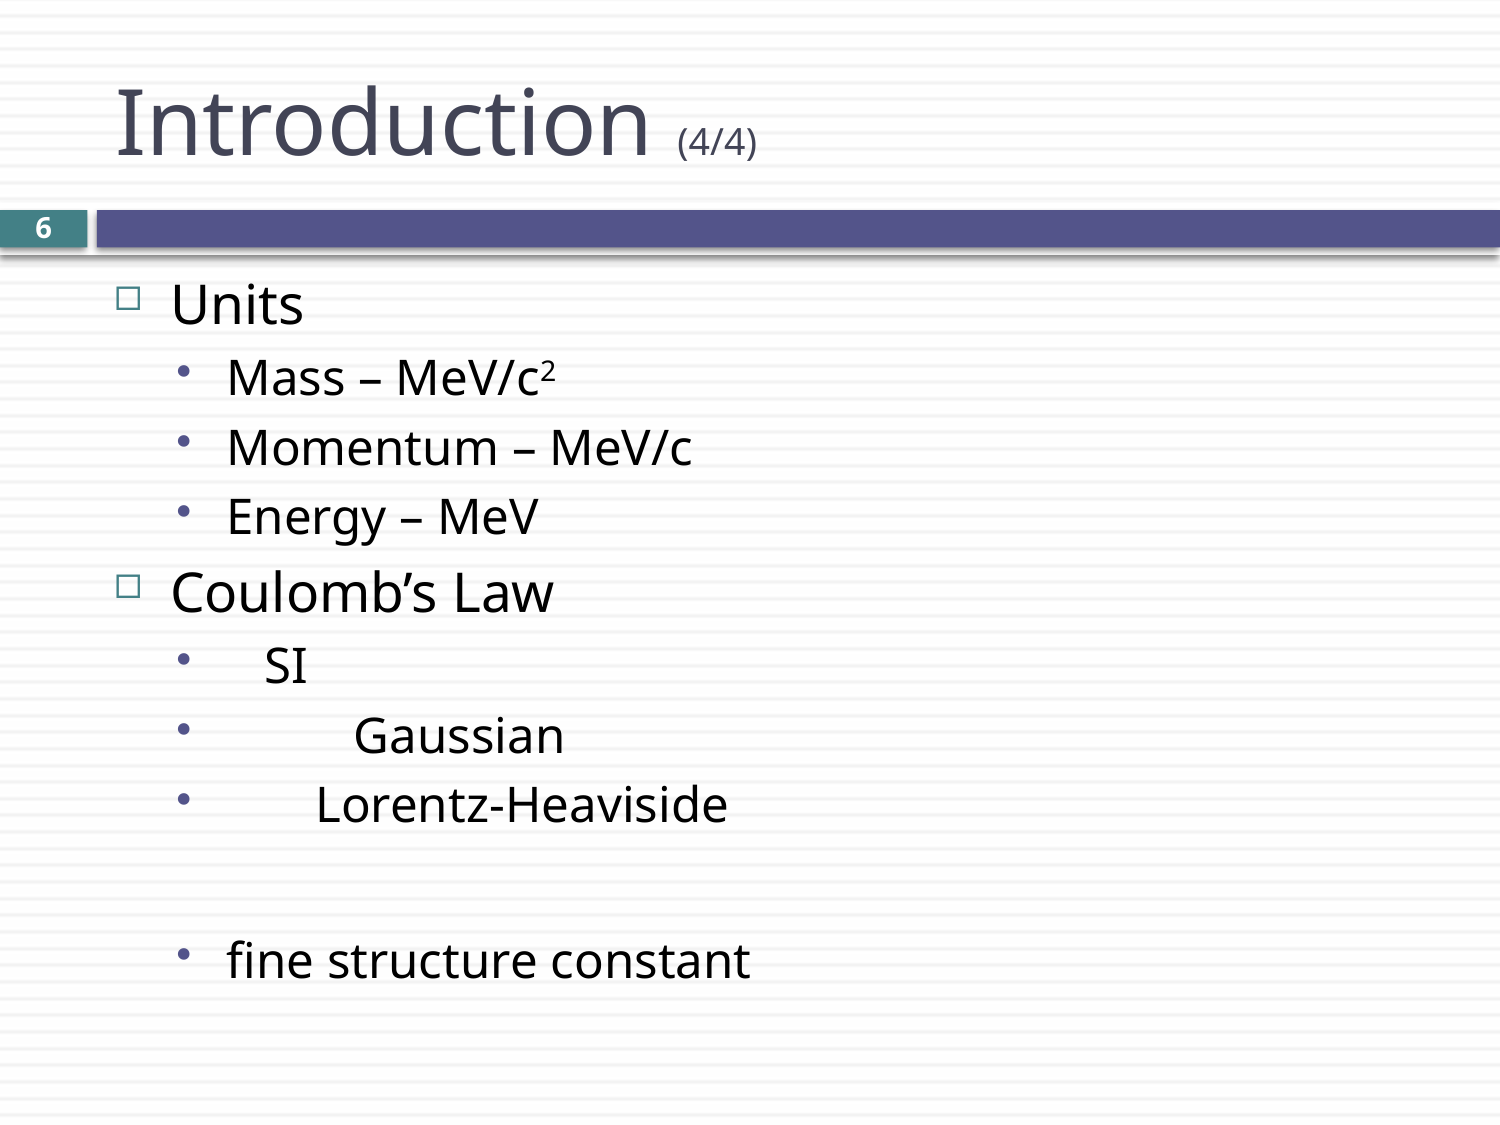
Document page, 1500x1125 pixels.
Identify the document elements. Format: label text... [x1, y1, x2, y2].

slide_number 6 [0, 208, 88, 249]
title Introduction (4/4) [100, 37, 1438, 200]
